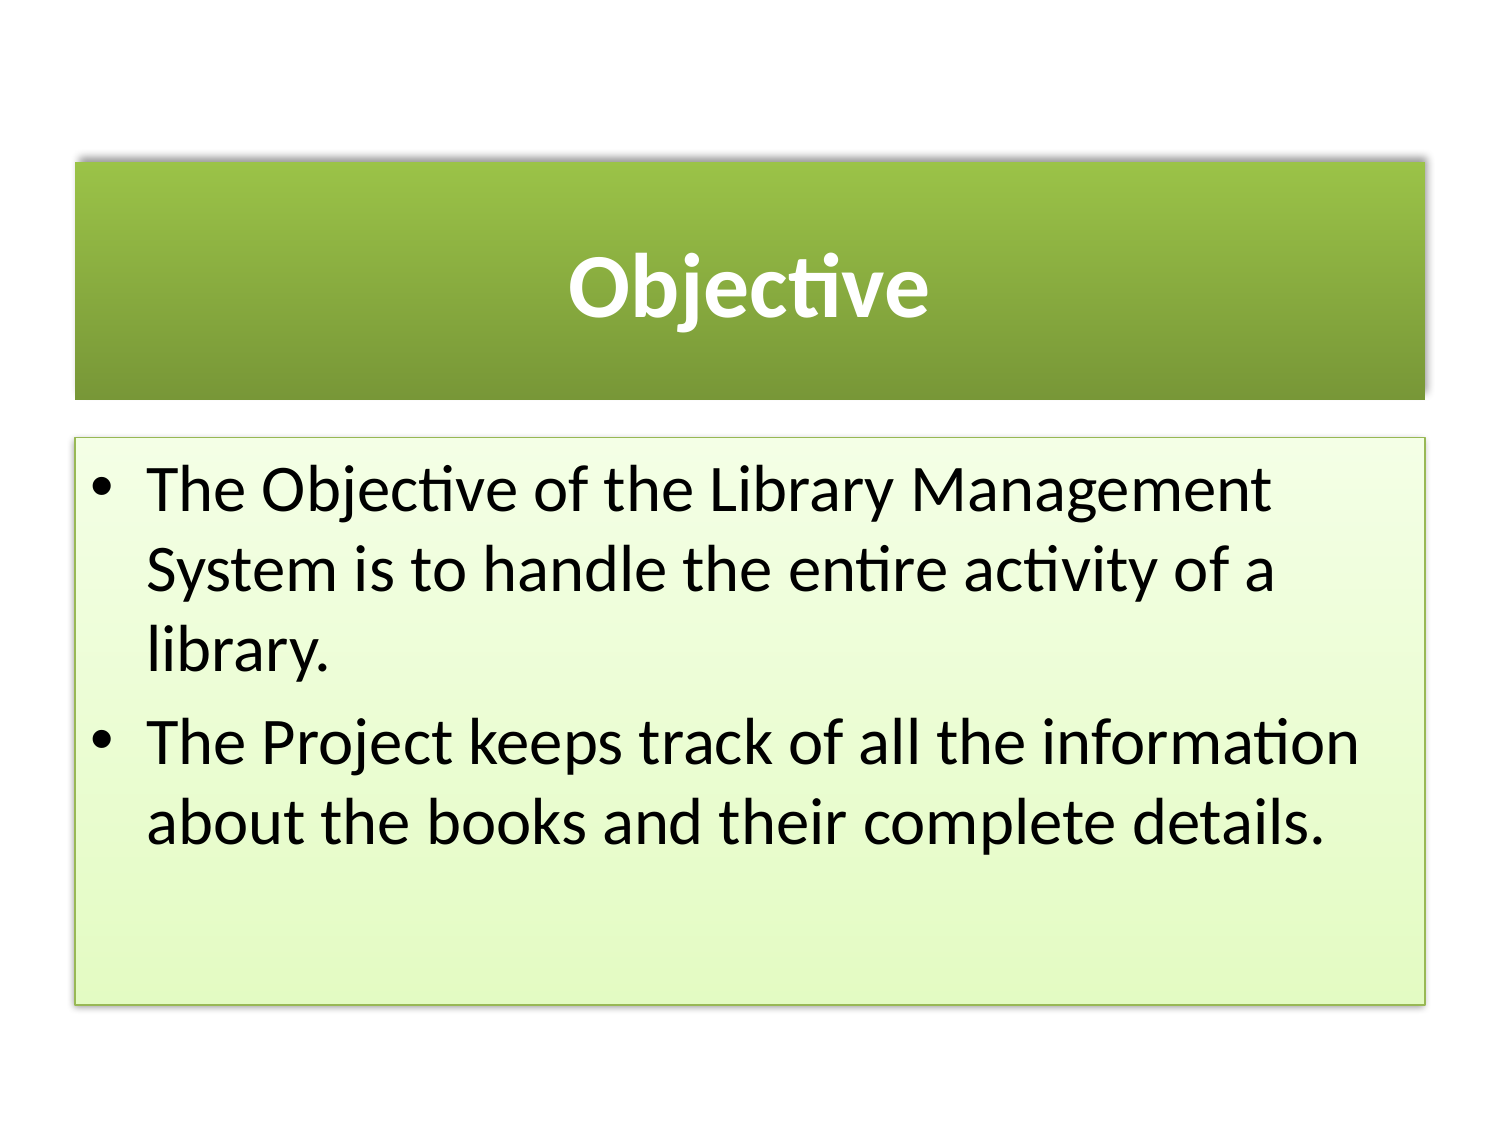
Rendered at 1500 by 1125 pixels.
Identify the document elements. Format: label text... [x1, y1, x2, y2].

title Objective [75, 162, 1425, 400]
list The Objective of the Library Management System is to handle the entire activity of a library. The Project keeps track of all the information about the books and their complete details. [74, 437, 1426, 1006]
